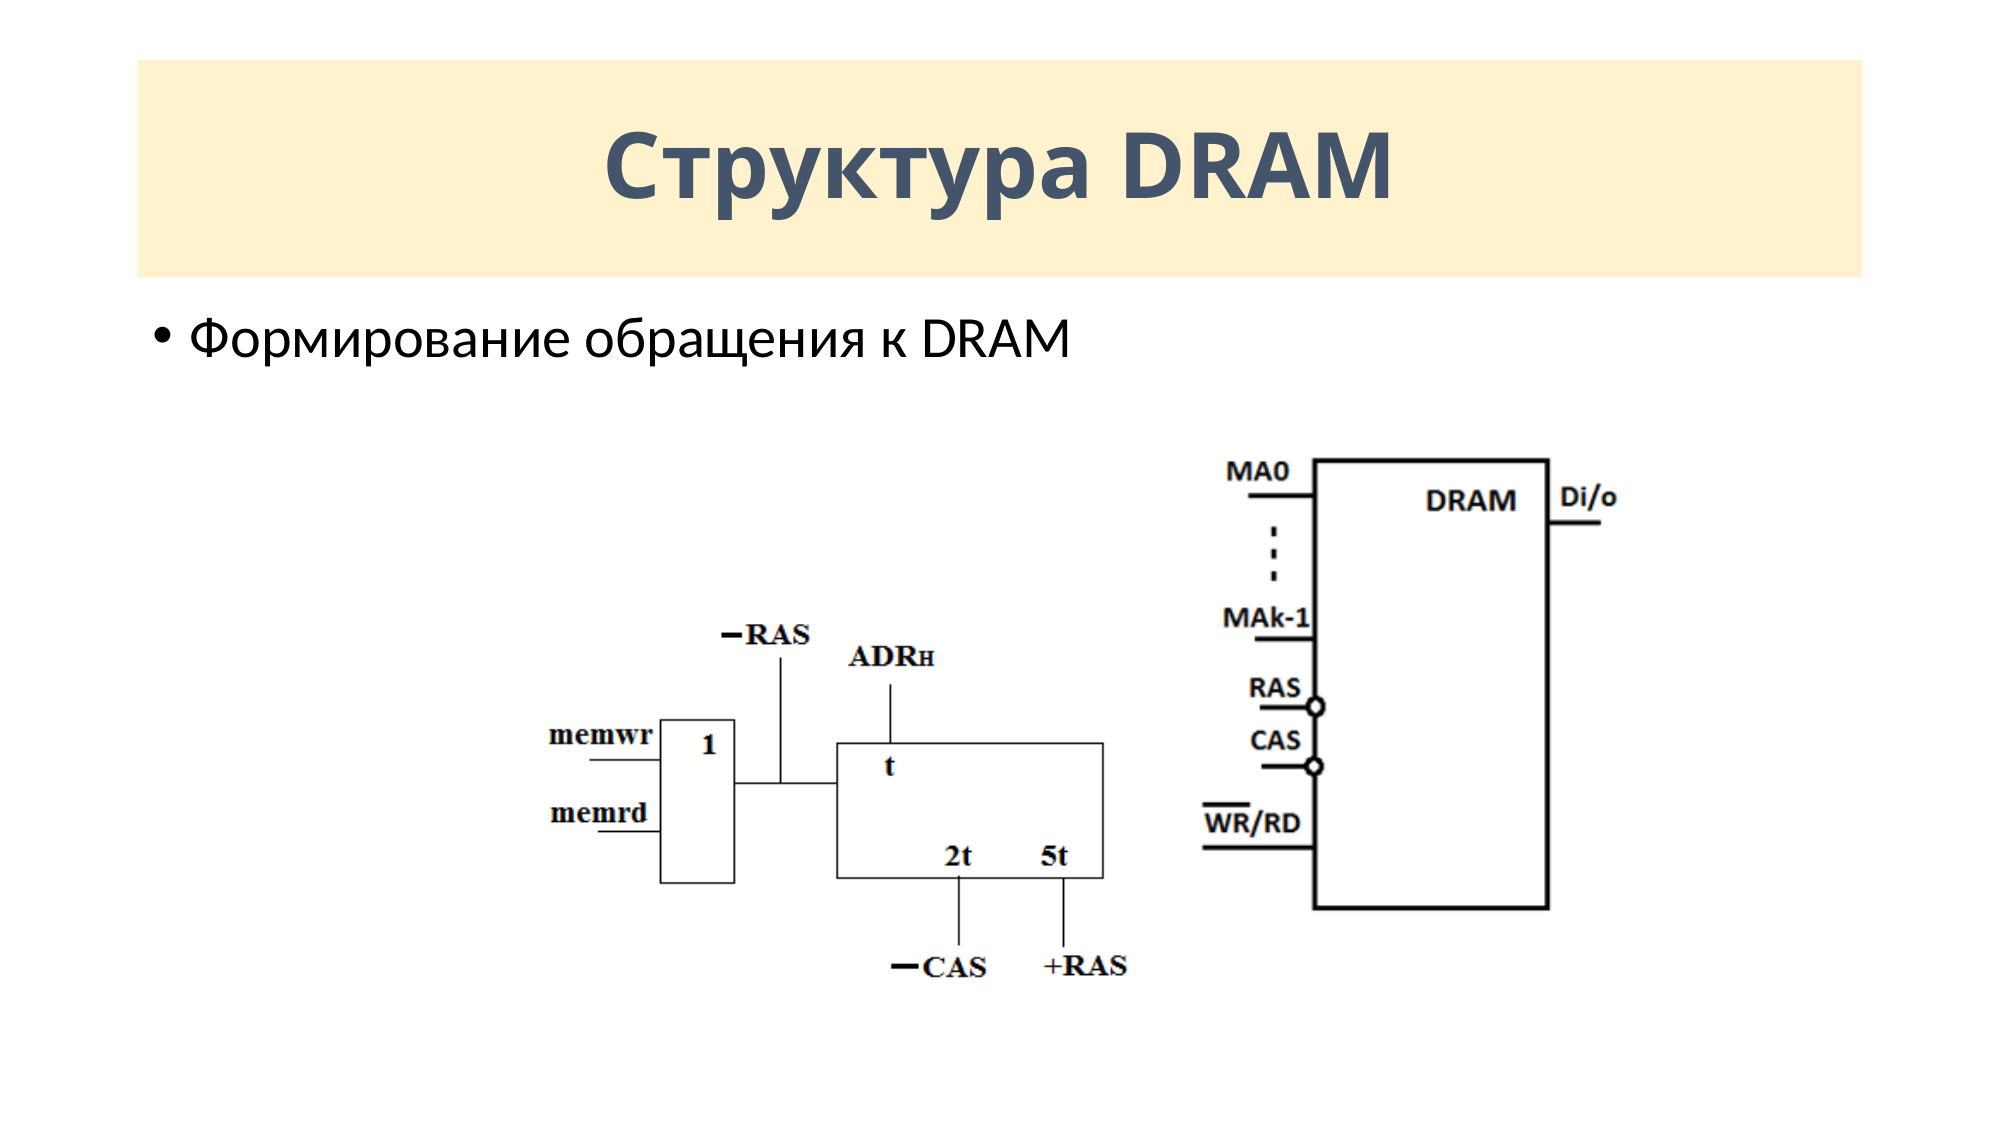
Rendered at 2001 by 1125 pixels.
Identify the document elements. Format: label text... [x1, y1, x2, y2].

title Структура DRAM [137, 59, 1863, 278]
list Формирование обращения к DRAM [137, 299, 1863, 1014]
picture [420, 420, 1658, 1014]
